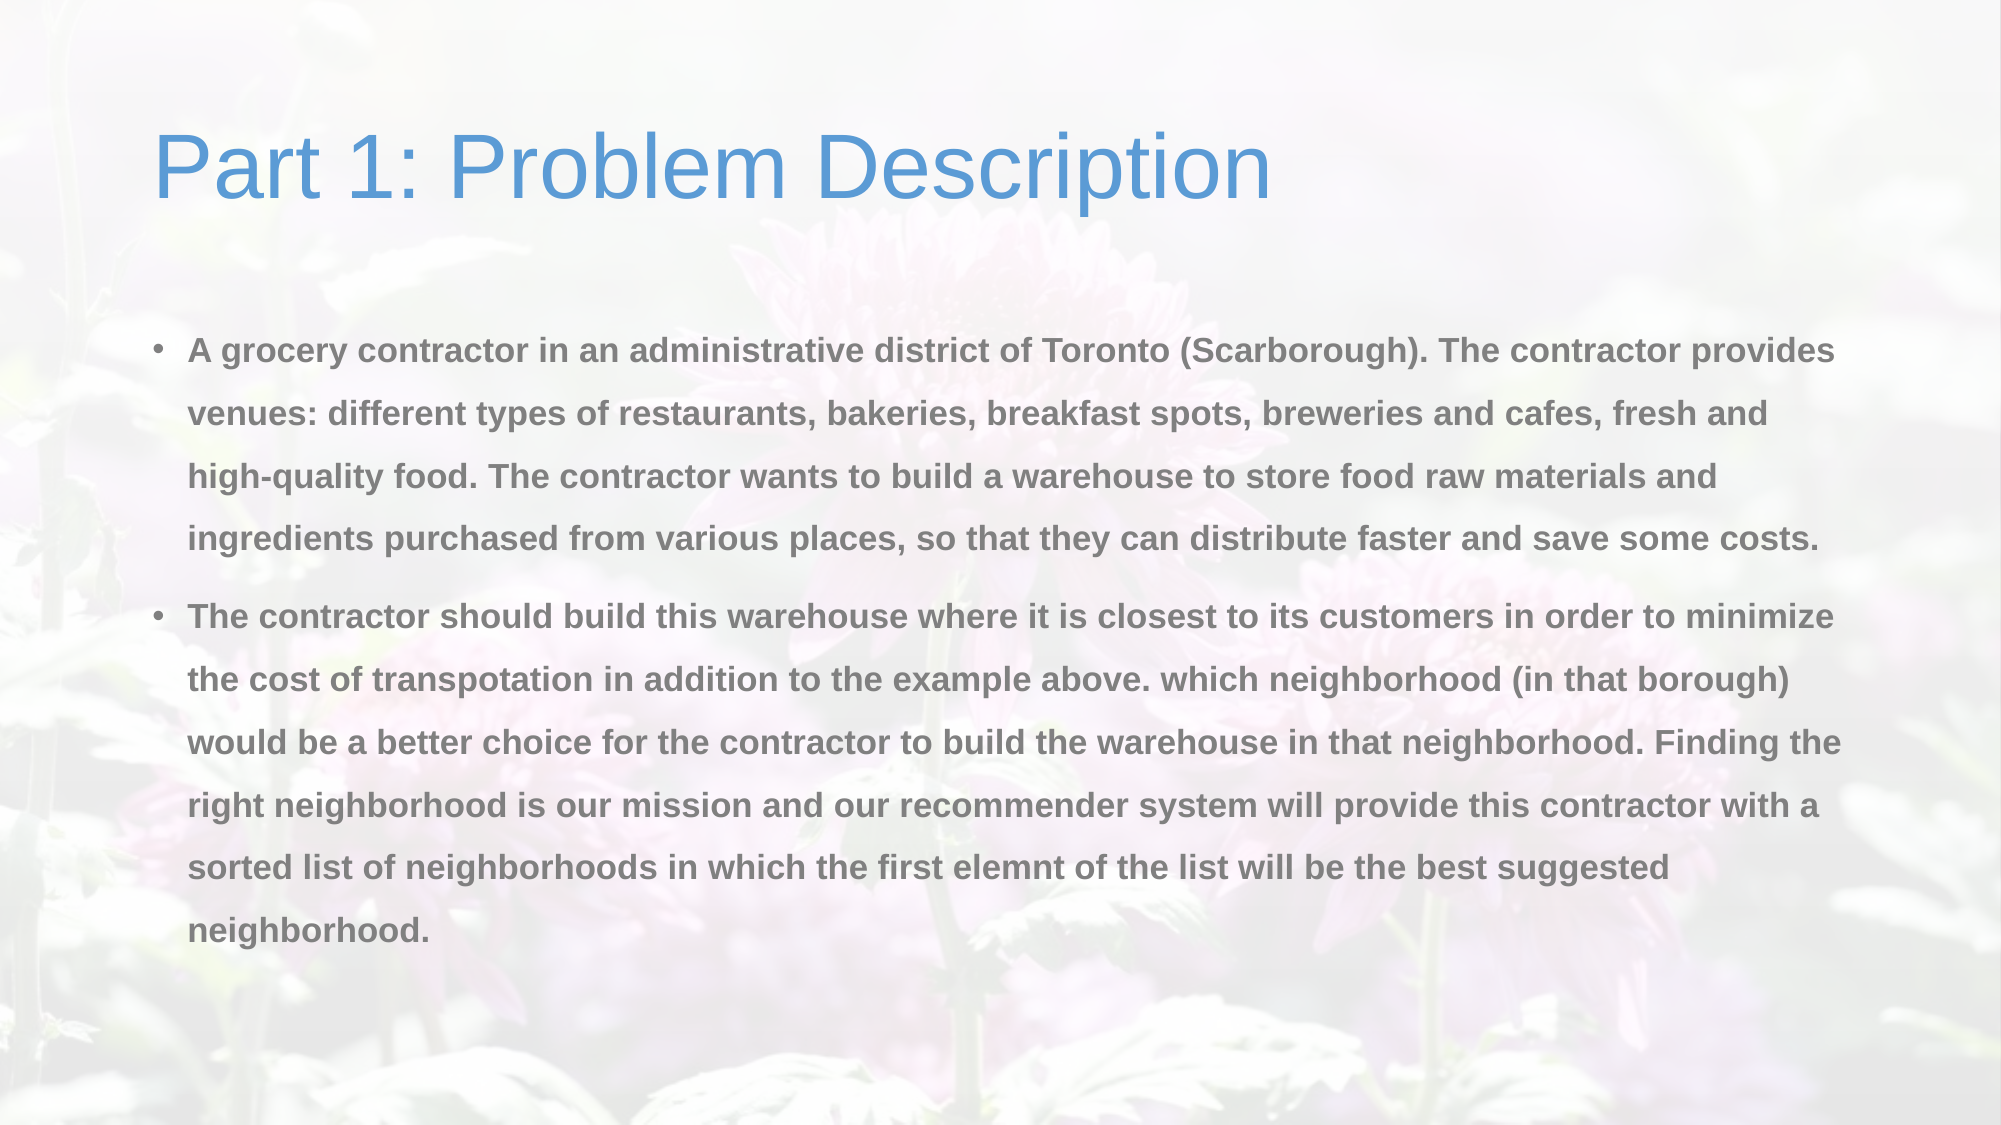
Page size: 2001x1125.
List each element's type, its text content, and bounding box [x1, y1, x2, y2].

list A grocery contractor in an administrative district of Toronto (Scarborough). The contractor provides venues: different types of restaurants, bakeries, breakfast spots, breweries and cafes, fresh and high-quality food. The contractor wants to build a warehouse to store food raw materials and ingredients purchased from various places, so that they can distribute faster and save some costs. The contractor should build this warehouse where it is closest to its customers in order to minimize the cost of transpotation in addition to the example above. which neighborhood (in that borough) would be a better choice for the contractor to build the warehouse in that neighborhood. Finding the right neighborhood is our mission and our recommender system will provide this contractor with a sorted list of neighborhoods in which the first elemnt of the list will be the best suggested neighborhood. [137, 299, 1863, 1014]
title Part 1: Problem Description [137, 59, 1863, 278]
